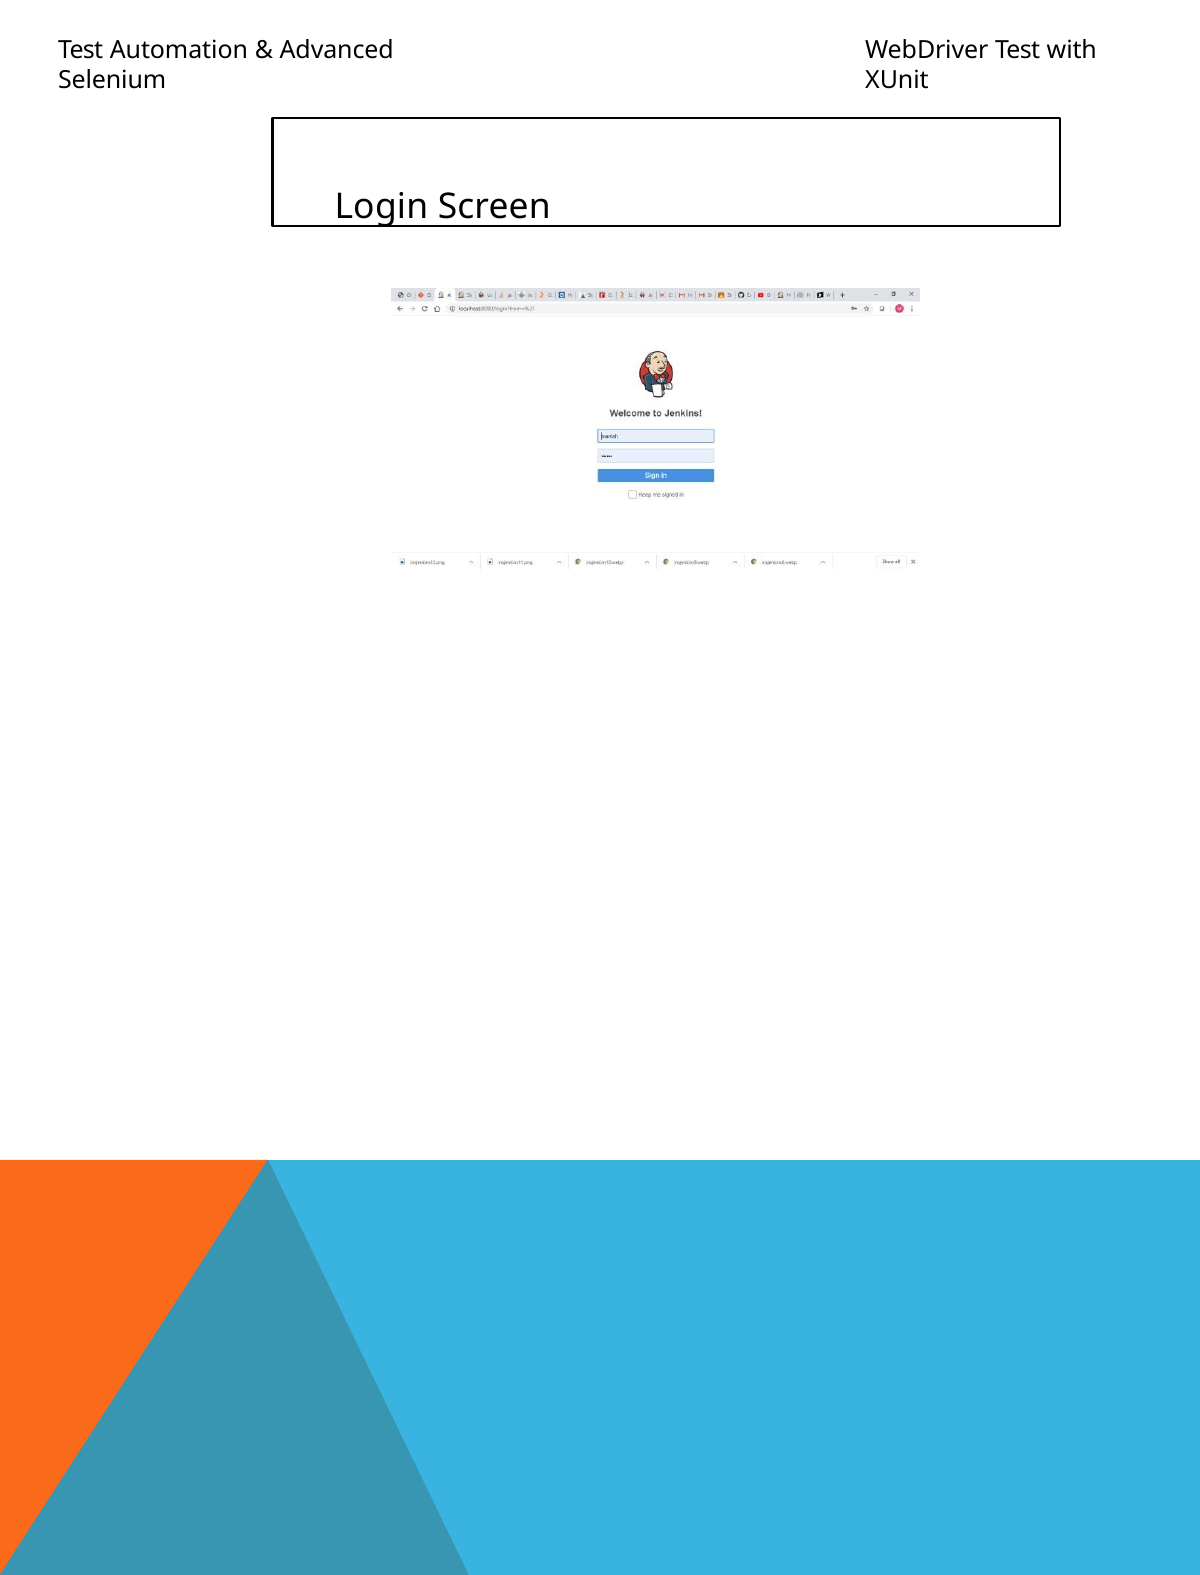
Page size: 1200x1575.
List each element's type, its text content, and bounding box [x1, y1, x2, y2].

picture [390, 288, 920, 571]
text_box Test Automation & Advanced Selenium [56, 31, 490, 94]
text_box WebDriver Test with XUnit [863, 31, 1157, 94]
text_box Login Screen [272, 118, 1060, 226]
